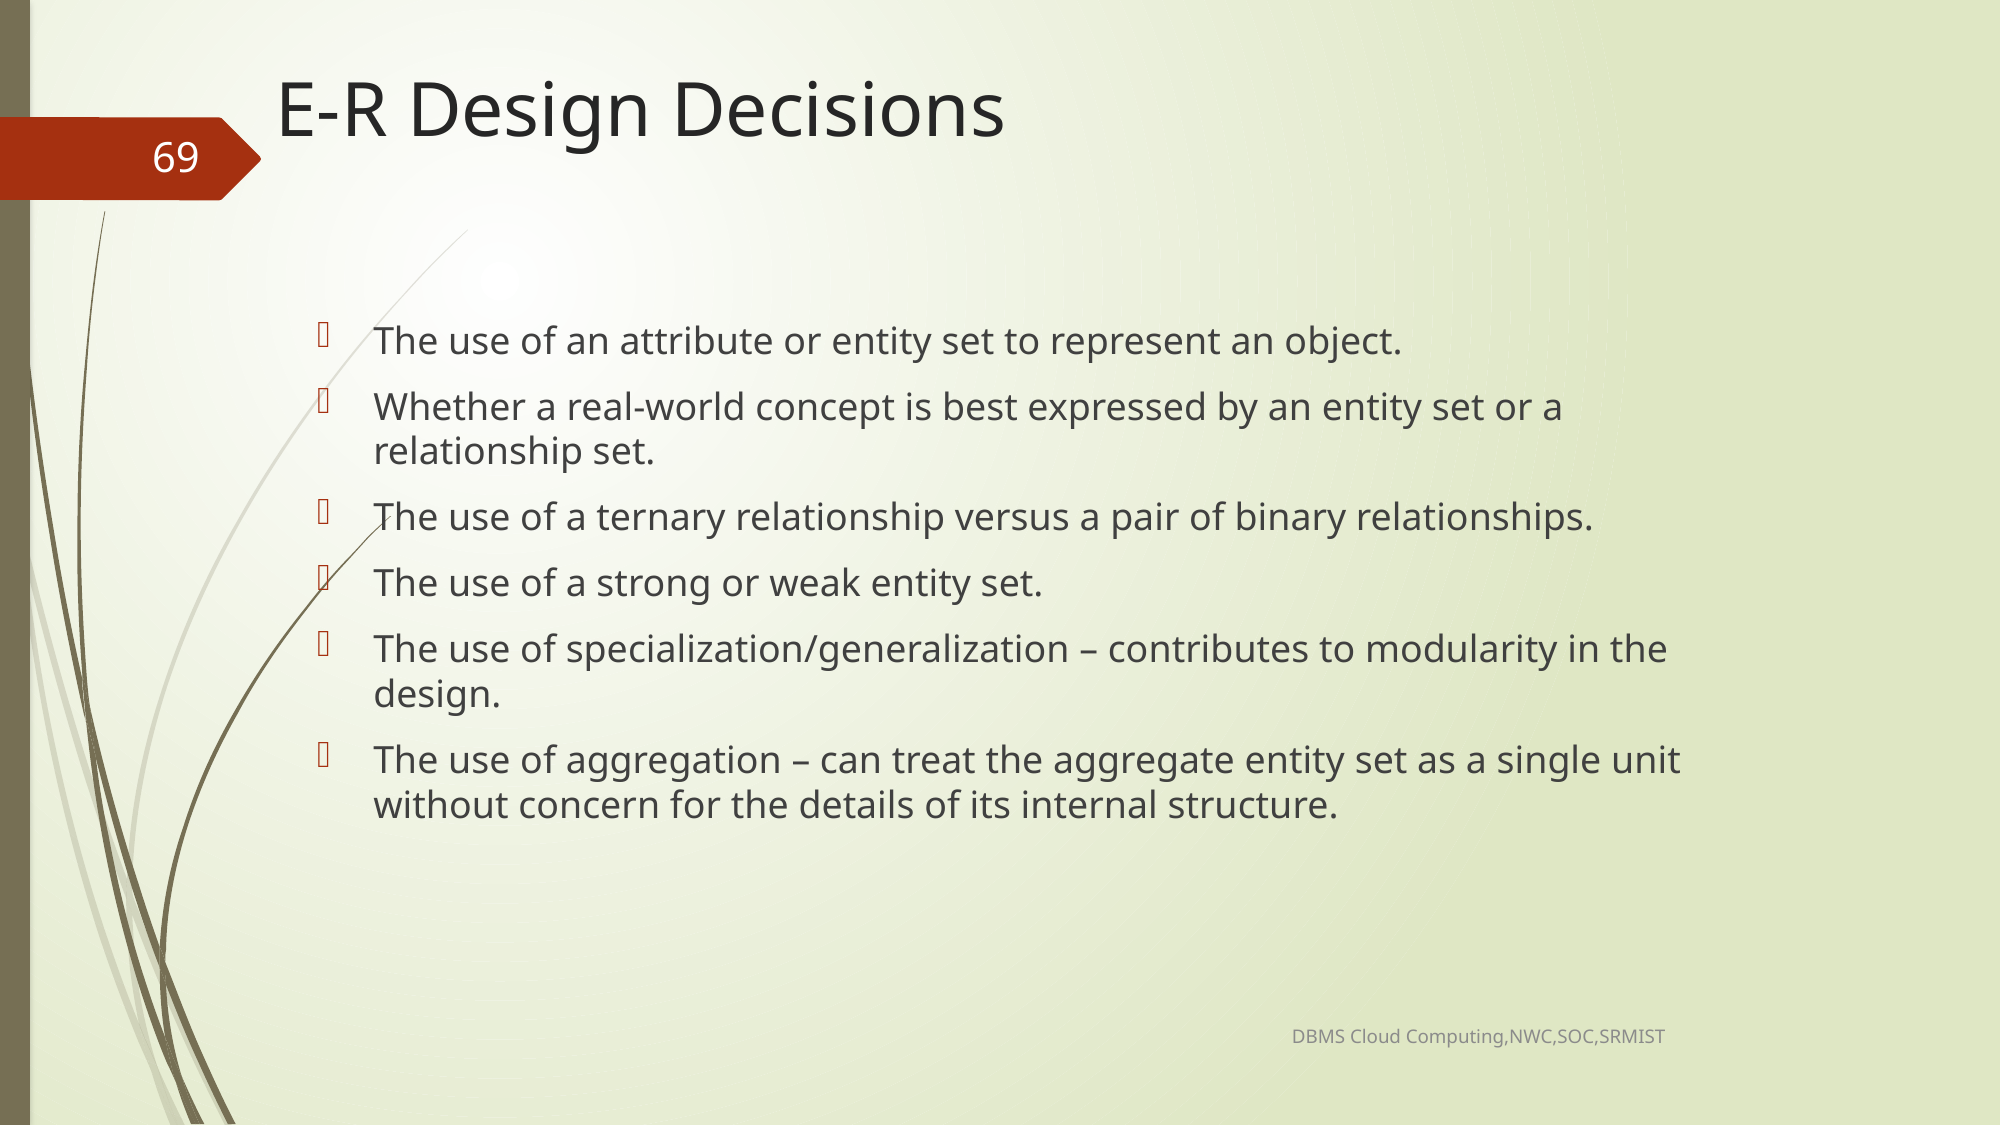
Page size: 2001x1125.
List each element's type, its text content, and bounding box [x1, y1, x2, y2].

list The use of an attribute or entity set to represent an object. Whether a real-world concept is best expressed by an entity set or a relationship set. The use of a ternary relationship versus a pair of binary relationships. The use of a strong or weak entity set. The use of specialization/generalization – contributes to modularity in the design. The use of aggregation – can treat the aggregate entity set as a single unit without concern for the details of its internal structure. [302, 309, 1765, 929]
slide_number 69 [87, 129, 216, 190]
title E-R Design Decisions [260, 54, 1722, 265]
footer DBMS Cloud Computing,NWC,SOC,SRMIST [429, 1006, 1680, 1067]
